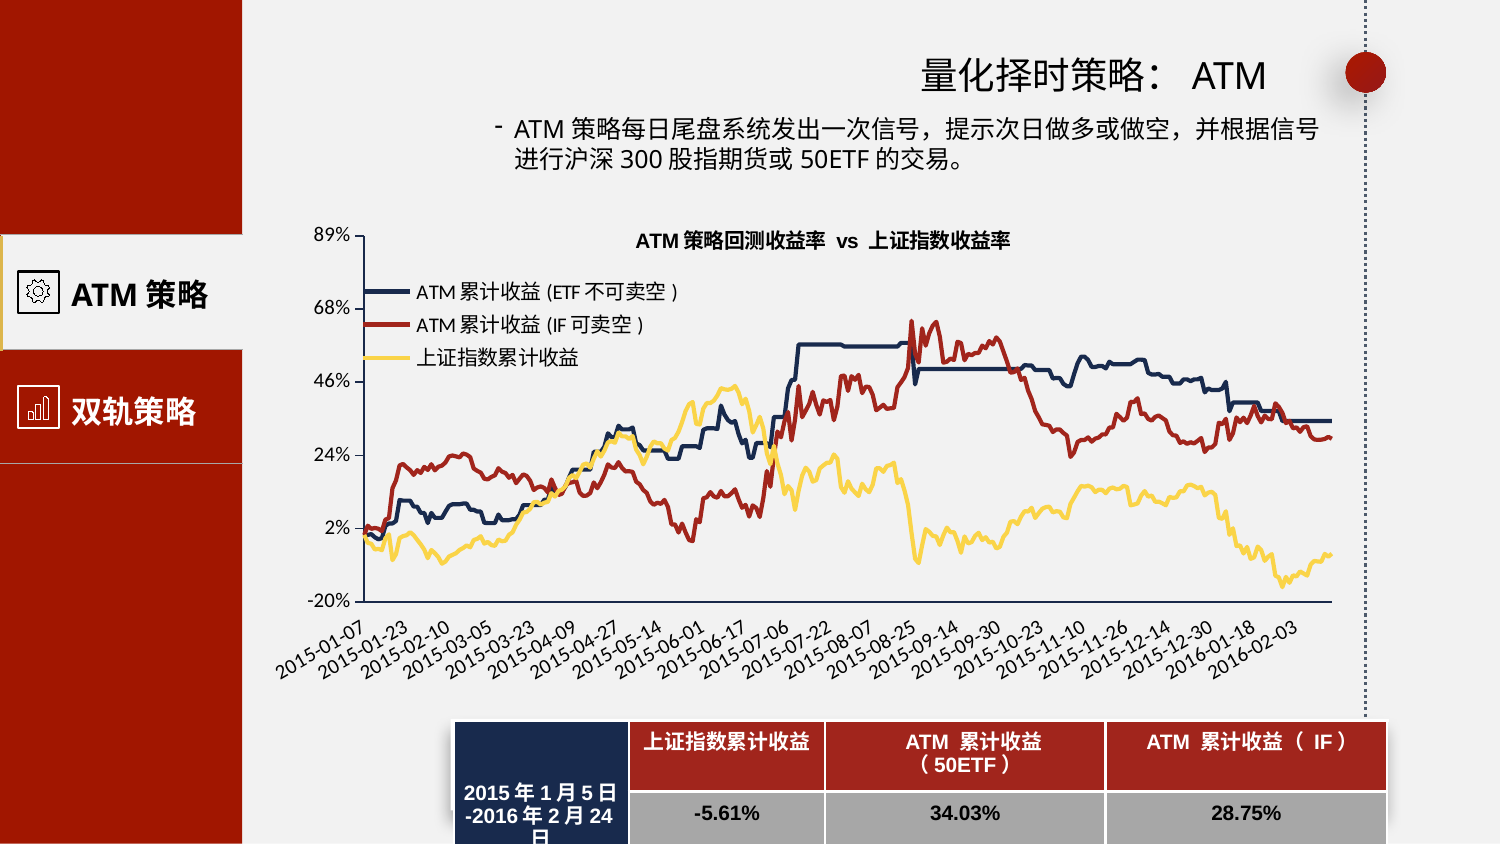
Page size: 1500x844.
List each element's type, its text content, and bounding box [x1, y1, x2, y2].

table_cell 34.03% [826, 793, 1104, 844]
table_header ATM 累计收益（ IF） [1107, 722, 1386, 790]
text_box [43, 396, 49, 420]
text_box [17, 386, 59, 428]
text_box [2, 234, 244, 350]
text_box [35, 404, 41, 420]
text_box [26, 279, 50, 303]
text_box ATM策略每⽇尾盘系统发出⼀次信号，提⽰次⽇做多或做空，并根据信号进⾏沪深300股指期货或50ETF的交易。 [487, 106, 1343, 181]
table_cell 28.75% [1107, 793, 1386, 844]
text_box 量化择时策略：ATM [268, 24, 1291, 109]
table_header 上证指数累计收益 [630, 749, 824, 790]
table_header ATM 累计收益（50ETF） [826, 749, 1104, 790]
table_cell -5.61% [630, 793, 824, 844]
text_box [28, 411, 34, 420]
text_box 双轨策略 [63, 384, 242, 437]
table_header 2015年1月5日 -2016年2月24日 [455, 749, 628, 844]
text_box [1345, 52, 1386, 93]
text_box [17, 271, 59, 313]
text_box ATM策略 [63, 267, 242, 320]
chart [266, 220, 1367, 742]
